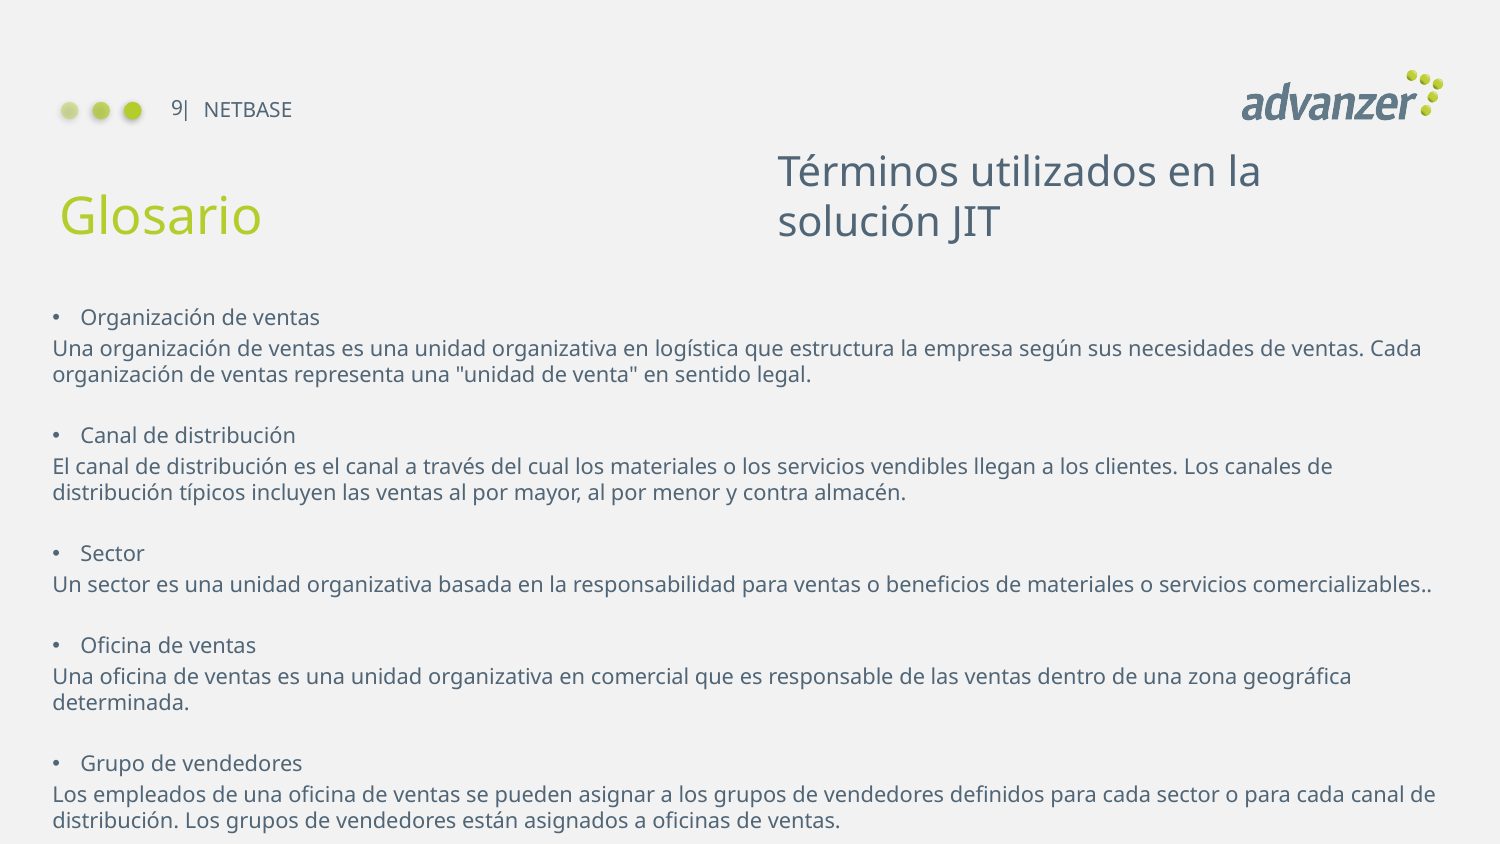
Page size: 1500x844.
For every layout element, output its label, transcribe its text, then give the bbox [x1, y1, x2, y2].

picture [1218, 58, 1467, 132]
list Organización de ventas Una organización de ventas es una unidad organizativa en logística que estructura la empresa según sus necesidades de ventas. Cada organización de ventas representa una "unidad de venta" en sentido legal. Canal de distribución El canal de distribución es el canal a través del cual los materiales o los servicios vendibles llegan a los clientes. Los canales de distribución típicos incluyen las ventas al por mayor, al por menor y contra almacén. Sector Un sector es una unidad organizativa basada en la responsabilidad para ventas o beneficios de materiales o servicios comercializables.. Oficina de ventas Una oficina de ventas es una unidad organizativa en comercial que es responsable de las ventas dentro de una zona geográfica determinada. Grupo de vendedores Los empleados de una oficina de ventas se pueden asignar a los grupos de vendedores definidos para cada sector o para cada canal de distribución. Los grupos de vendedores están asignados a oficinas de ventas. [37, 296, 1458, 819]
footer NETBASE [198, 86, 664, 132]
title Glosario [44, 111, 733, 253]
list Términos utilizados en la solución JIT [762, 111, 1425, 253]
slide_number 9 [128, 86, 198, 132]
